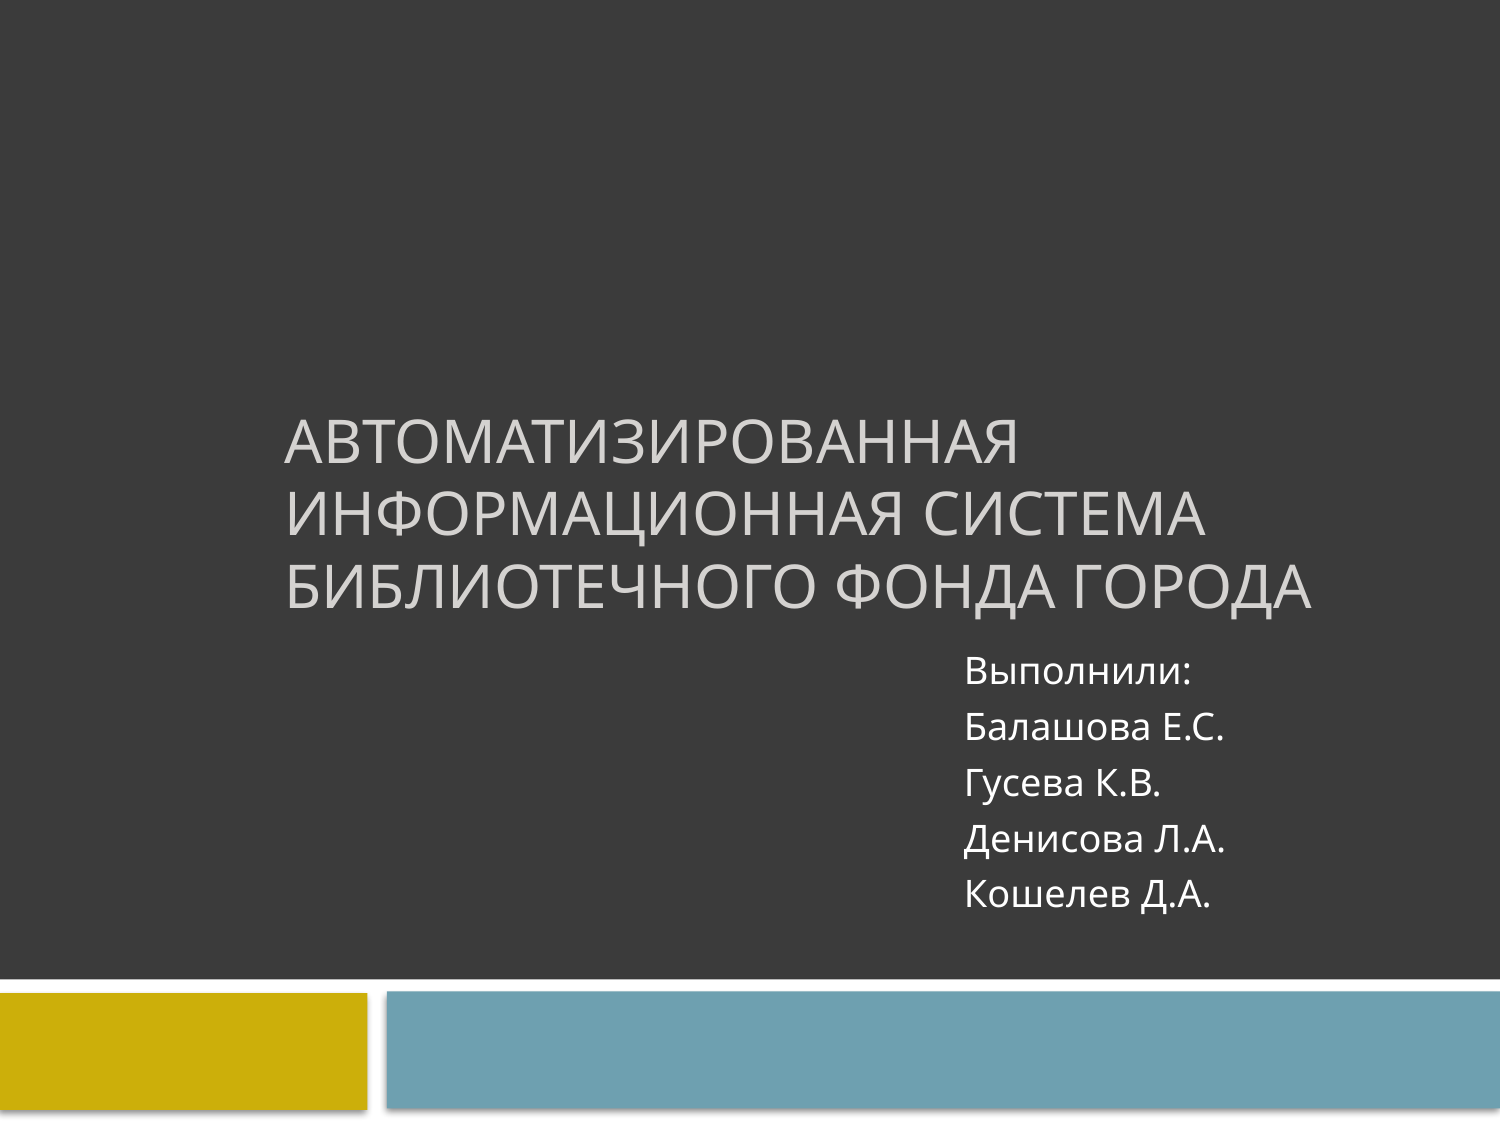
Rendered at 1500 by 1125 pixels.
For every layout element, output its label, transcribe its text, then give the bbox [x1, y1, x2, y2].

subtitle Выполнили: Балашова Е.С. Гусева К.В. Денисова Л.А. Кошелев Д.А. [949, 637, 1275, 925]
title Автоматизированная информационная система библиотечного фонда города [269, 328, 1332, 629]
